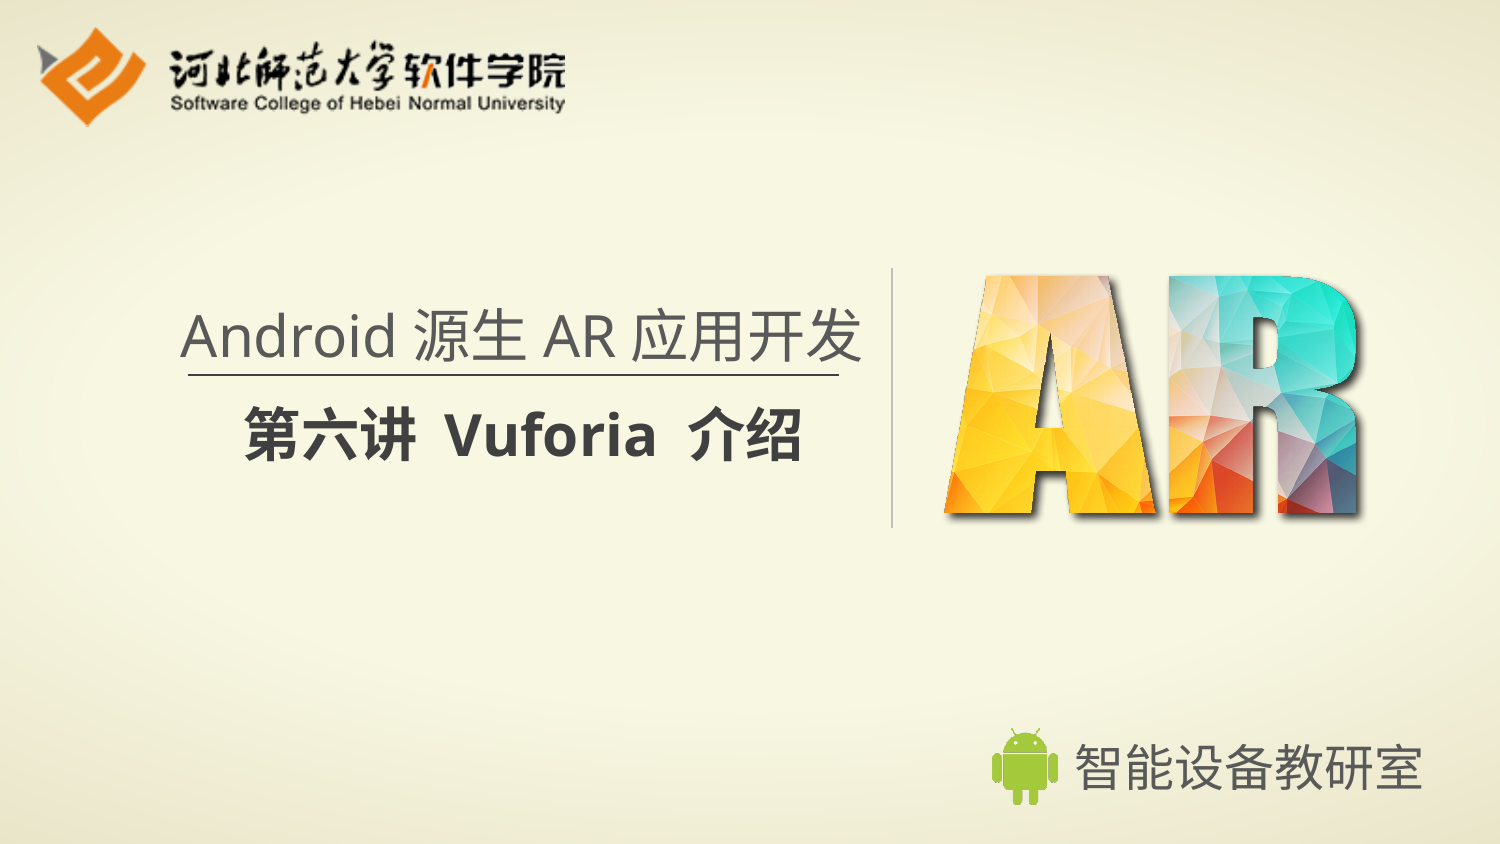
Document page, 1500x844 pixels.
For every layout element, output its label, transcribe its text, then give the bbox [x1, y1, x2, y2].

picture [0, 0, 1500, 844]
text_box 第六讲 Vuforia 介绍 [242, 398, 805, 469]
